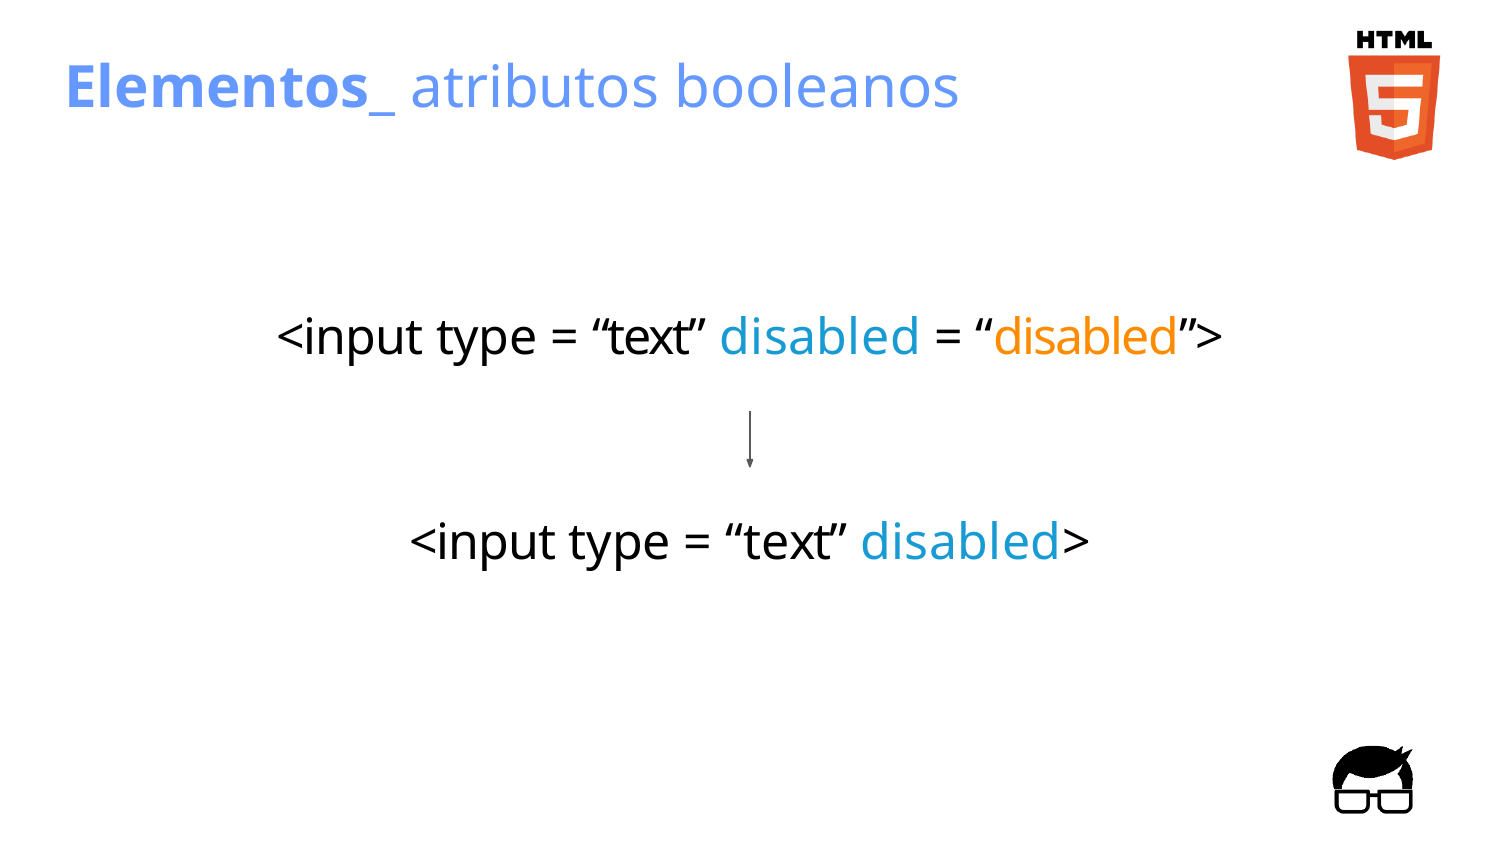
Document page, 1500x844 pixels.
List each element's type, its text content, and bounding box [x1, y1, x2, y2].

picture [1323, 738, 1420, 834]
text_box Elementos_ atributos booleanos [62, 46, 1138, 119]
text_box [746, 410, 754, 468]
text_box <input type = “text” disabled = “disabled”> <input type = “text” disabled> [238, 303, 1262, 570]
picture [1324, 29, 1463, 162]
